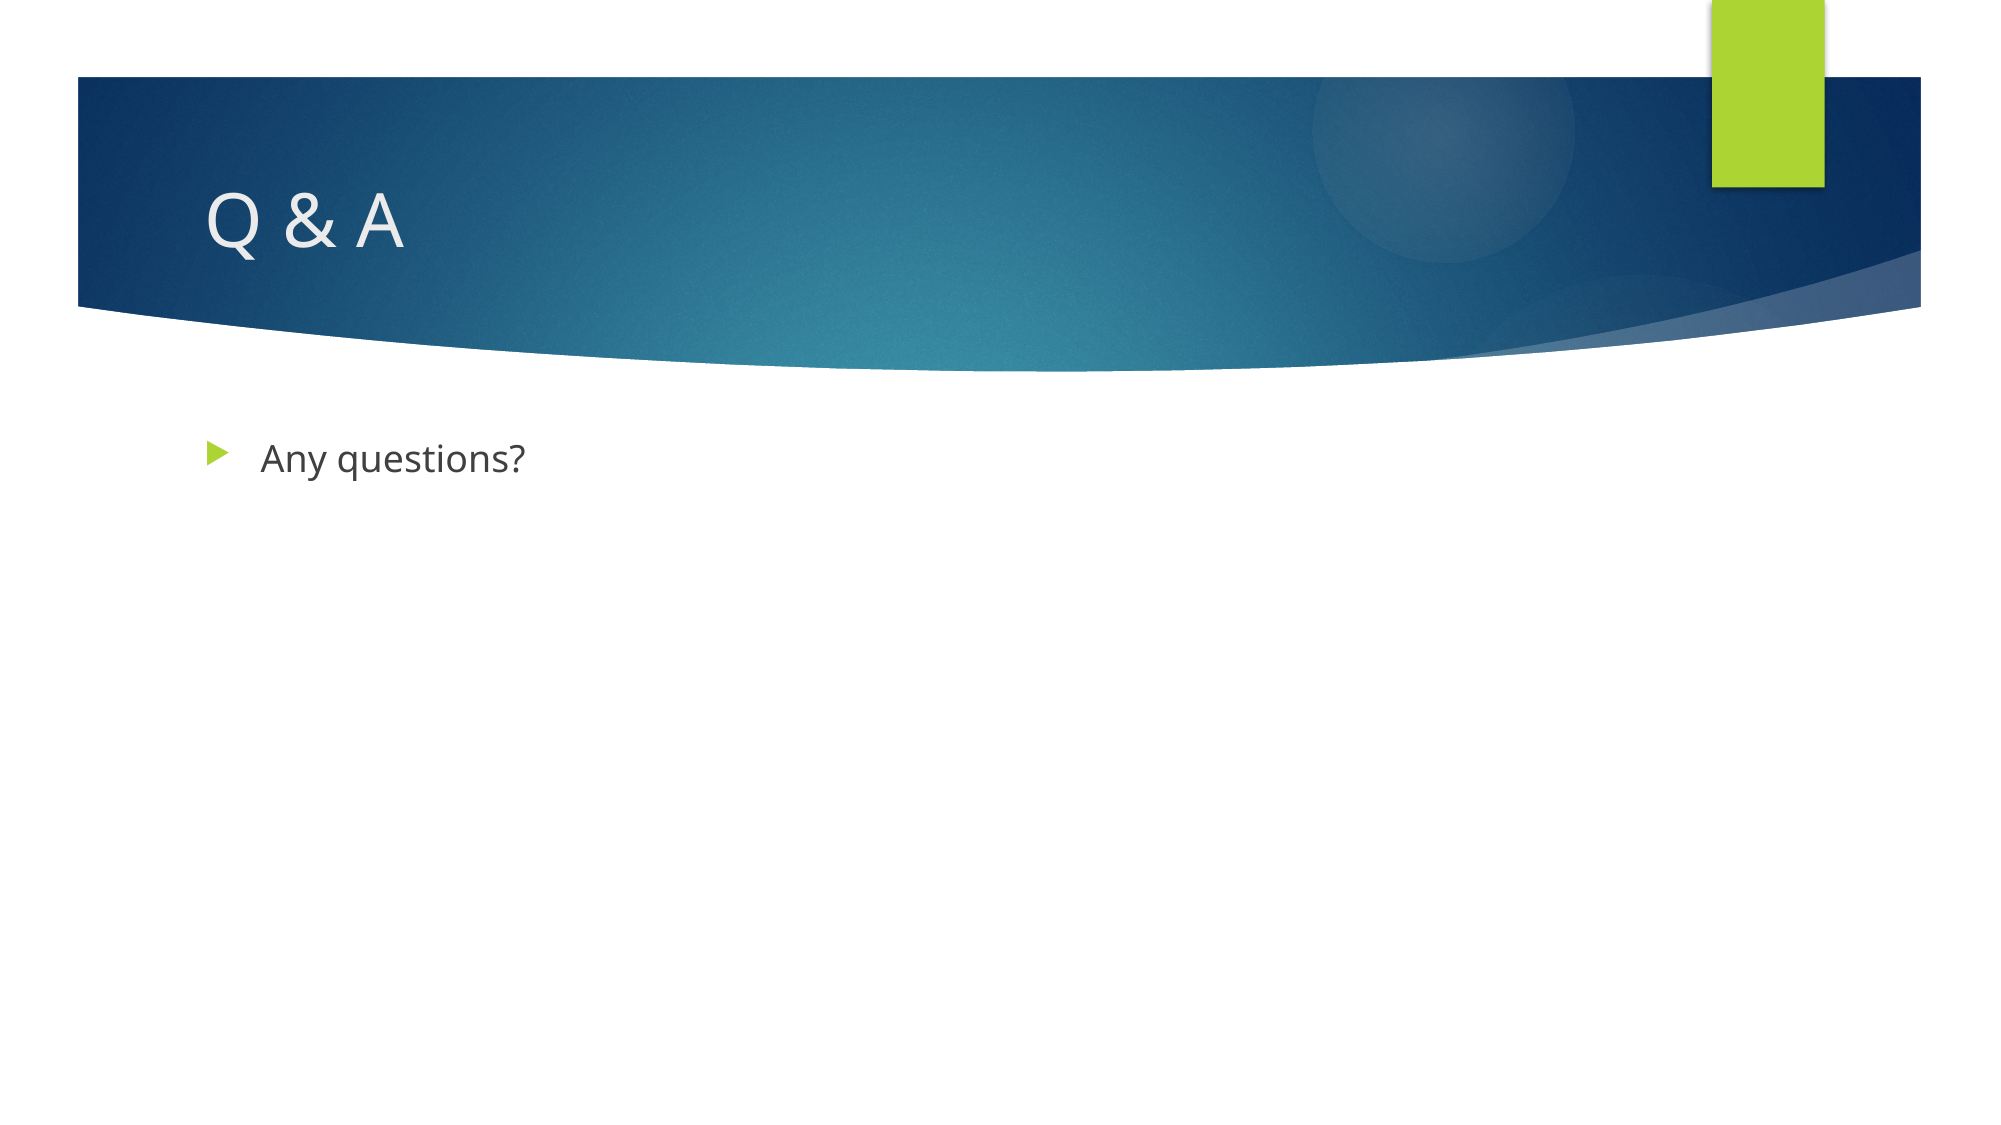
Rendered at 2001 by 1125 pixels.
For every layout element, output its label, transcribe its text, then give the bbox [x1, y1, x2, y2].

list Any questions? [189, 427, 1627, 988]
title Q & A [189, 159, 1627, 276]
